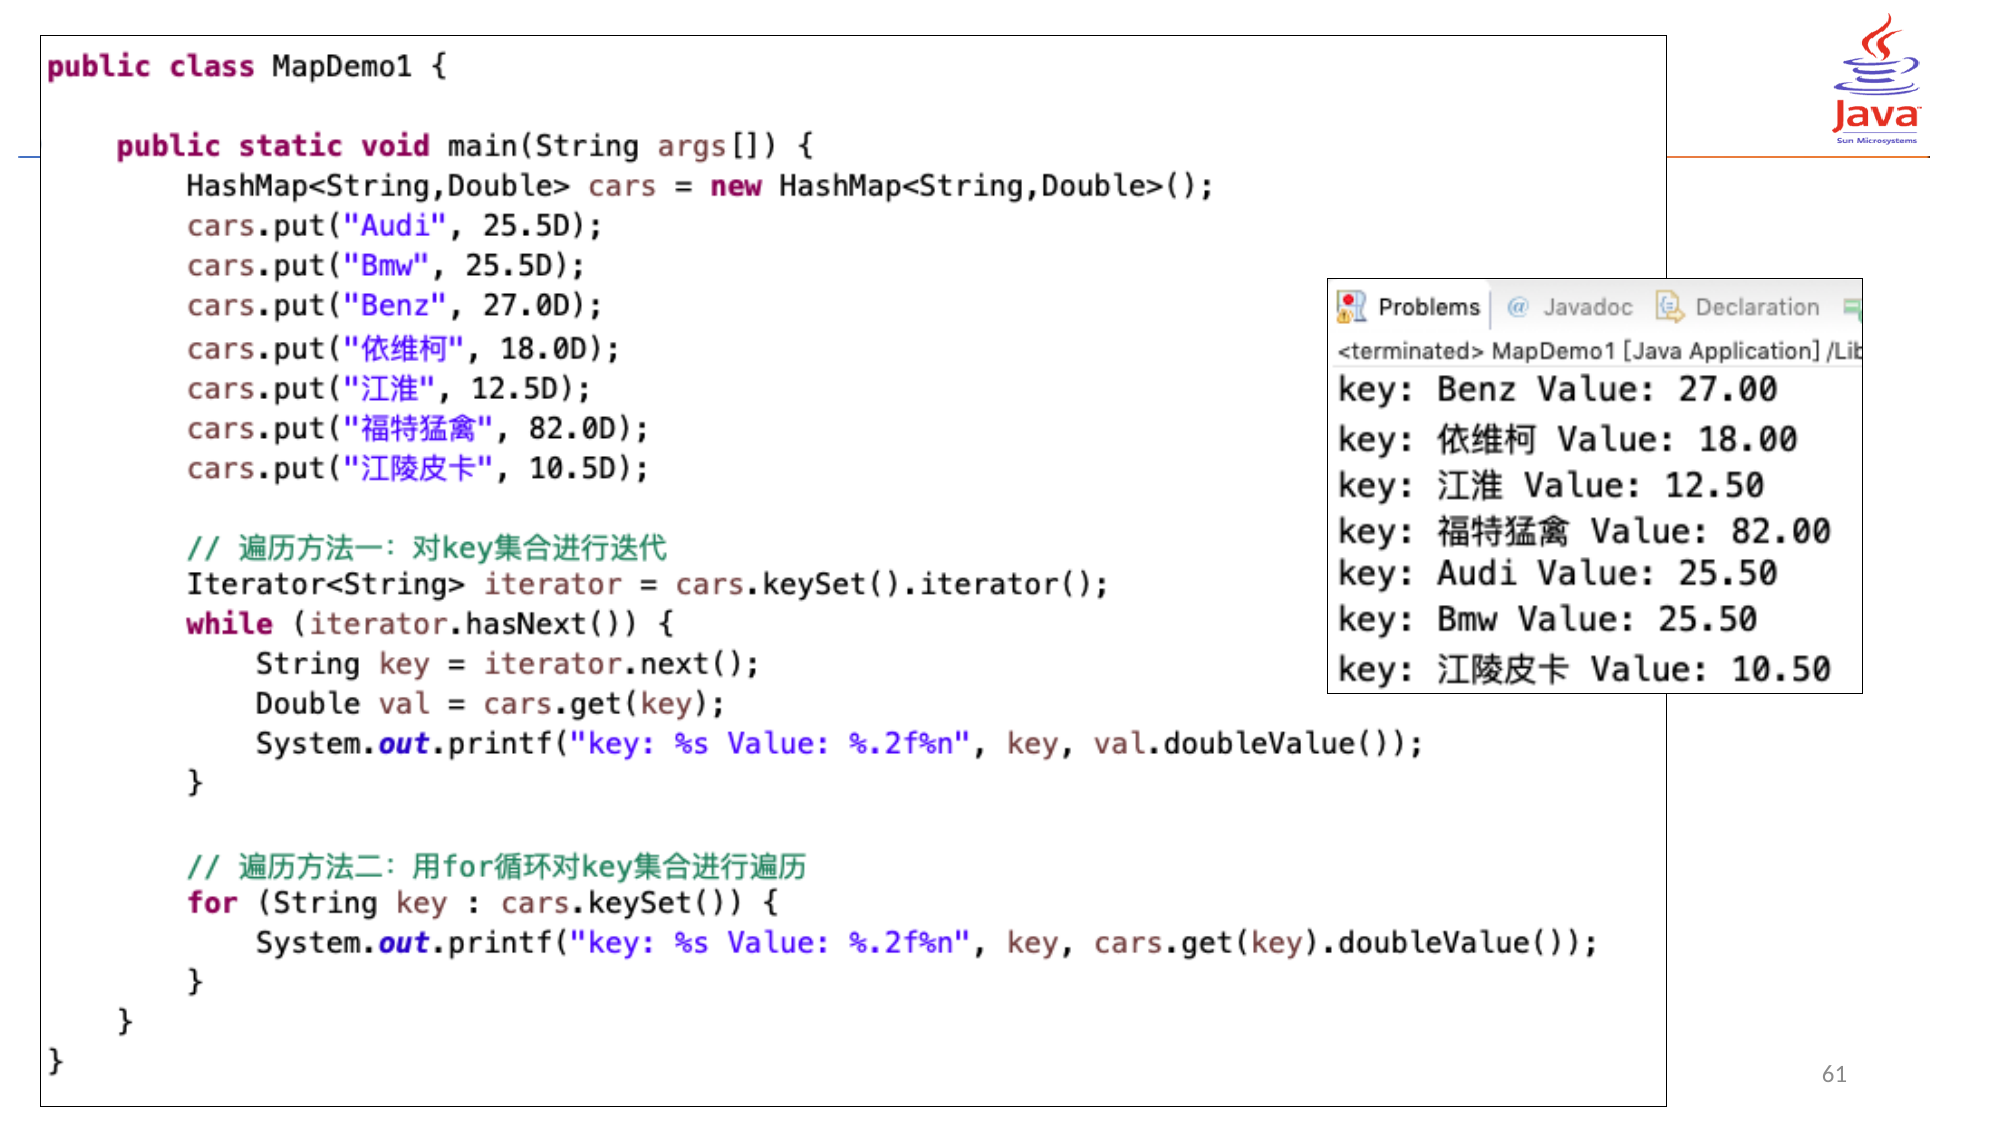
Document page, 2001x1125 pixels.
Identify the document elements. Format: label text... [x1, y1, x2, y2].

picture [18, 35, 1930, 1107]
slide_number 61 [1667, 1042, 1863, 1103]
picture [1825, 9, 1930, 149]
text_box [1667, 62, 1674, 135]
